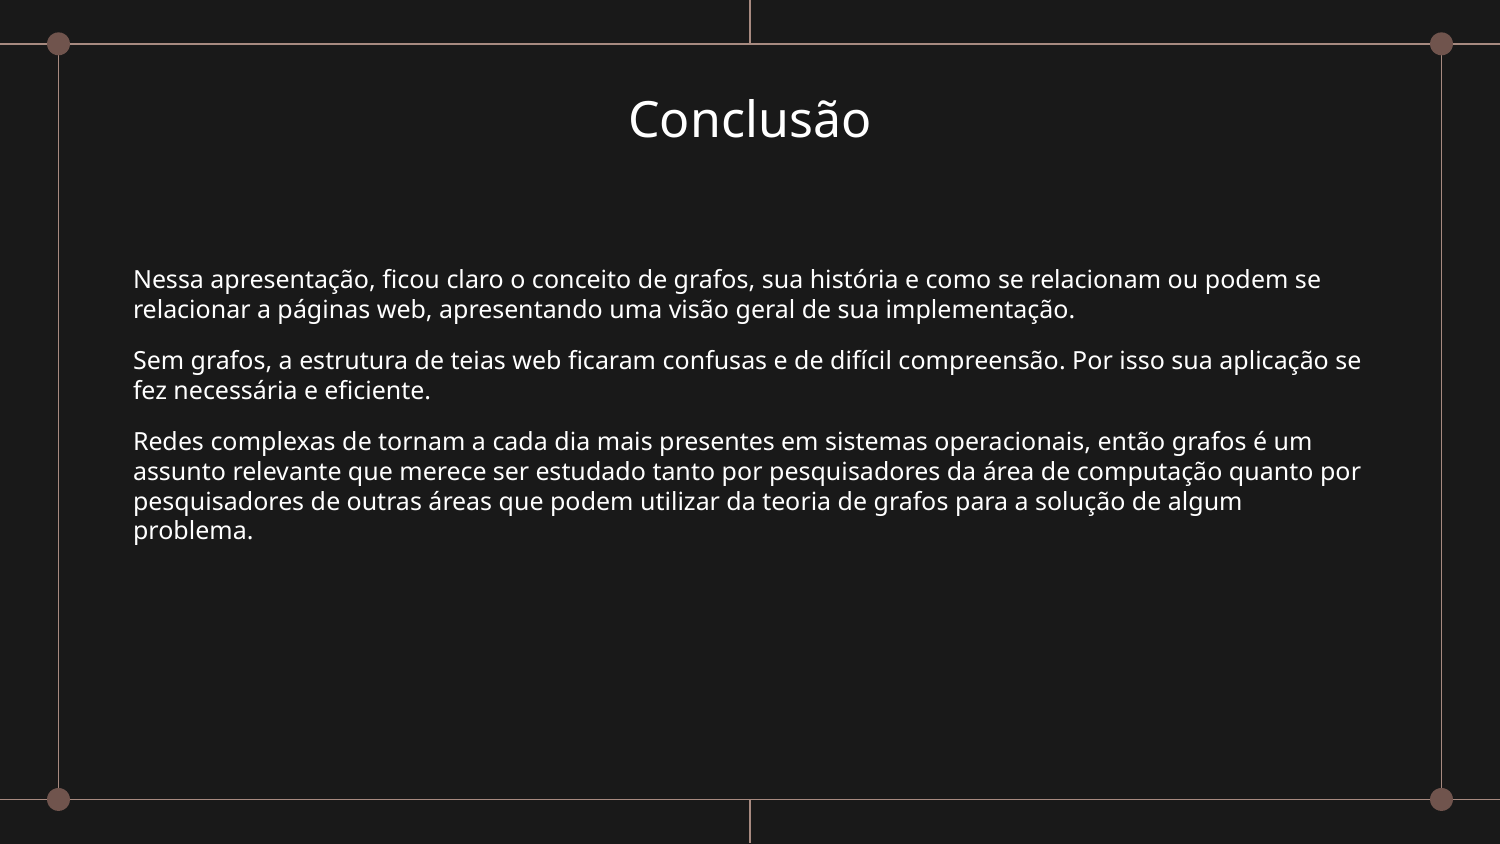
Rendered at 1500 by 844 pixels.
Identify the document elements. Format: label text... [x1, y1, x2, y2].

title Conclusão [118, 72, 1382, 167]
list Nessa apresentação, ficou claro o conceito de grafos, sua história e como se relacionam ou podem se relacionar a páginas web, apresentando uma visão geral de sua implementação. Sem grafos, a estrutura de teias web ficaram confusas e de difícil compreensão. Por isso sua aplicação se fez necessária e eficiente. Redes complexas de tornam a cada dia mais presentes em sistemas operacionais, então grafos é um assunto relevante que merece ser estudado tanto por pesquisadores da área de computação quanto por pesquisadores de outras áreas que podem utilizar da teoria de grafos para a solução de algum problema. [118, 248, 1382, 627]
